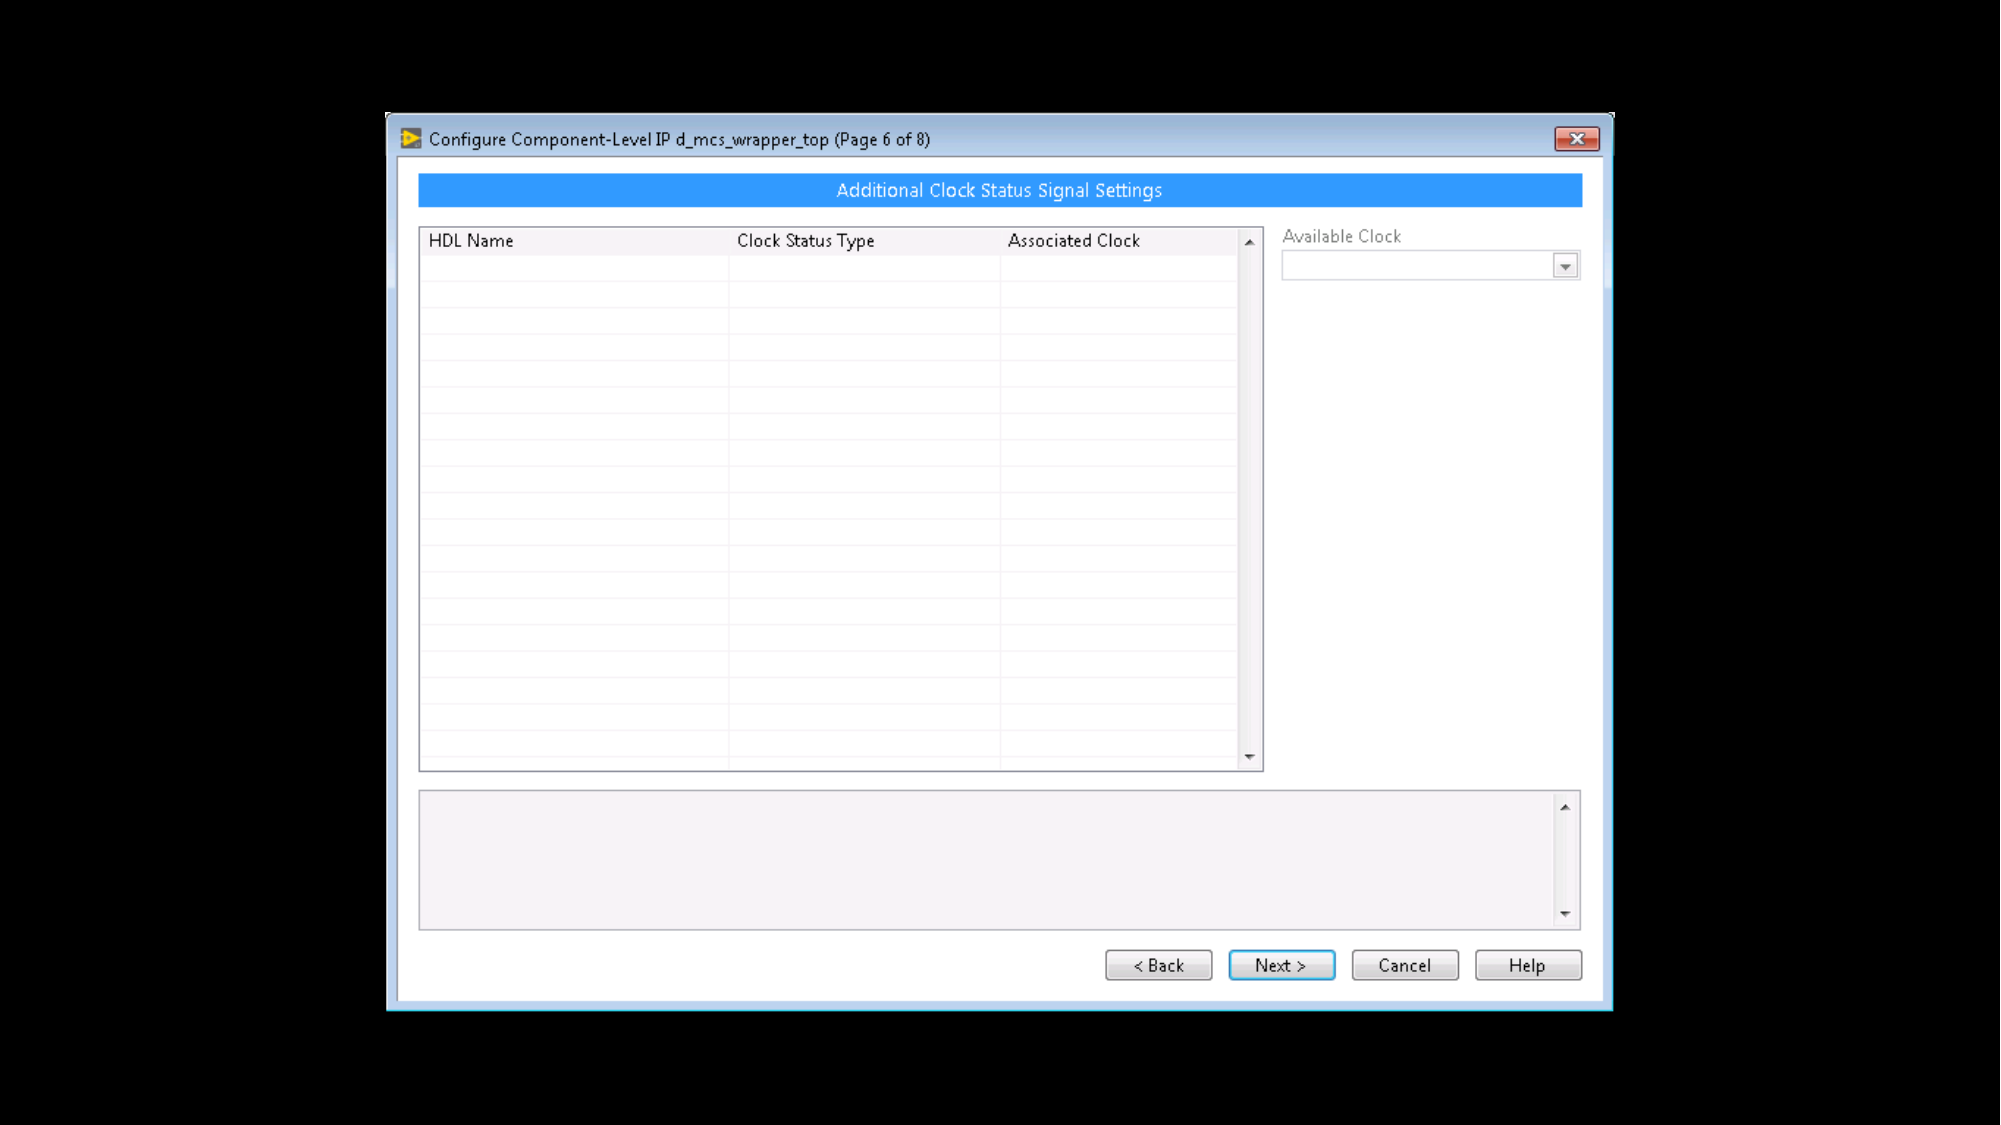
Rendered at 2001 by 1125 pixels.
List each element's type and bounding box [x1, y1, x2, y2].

picture [385, 112, 1615, 1013]
